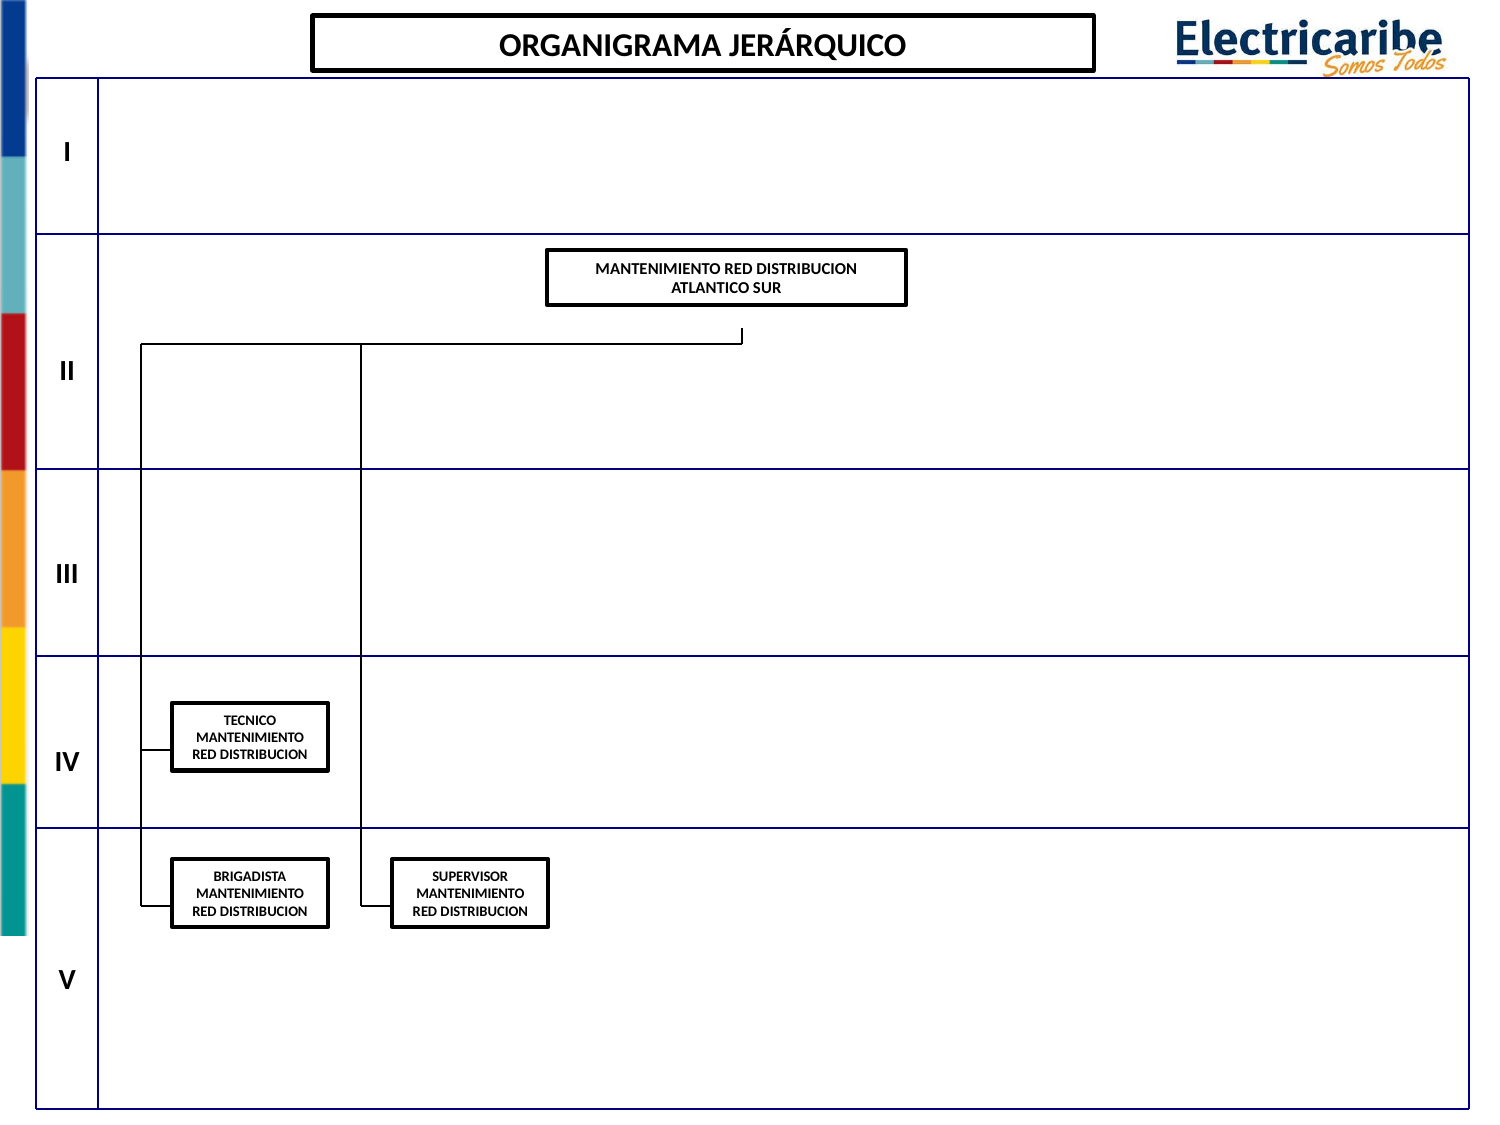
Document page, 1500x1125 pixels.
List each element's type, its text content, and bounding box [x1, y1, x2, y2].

picture [0, 0, 29, 937]
text_box SUPERVISOR MANTENIMIENTO RED DISTRIBUCION [392, 859, 549, 927]
text_box TECNICO MANTENIMIENTO RED DISTRIBUCION [171, 703, 328, 771]
text_box ORGANIGRAMA JERÁRQUICO [312, 15, 1094, 71]
text_box IV [40, 734, 94, 785]
text_box BRIGADISTA MANTENIMIENTO RED DISTRIBUCION [171, 859, 328, 927]
picture [1171, 15, 1449, 77]
text_box V [40, 953, 94, 1003]
text_box MANTENIMIENTO RED DISTRIBUCION ATLANTICO SUR [546, 249, 907, 305]
text_box II [40, 343, 94, 394]
text_box III [40, 546, 94, 597]
text_box I [40, 124, 94, 175]
